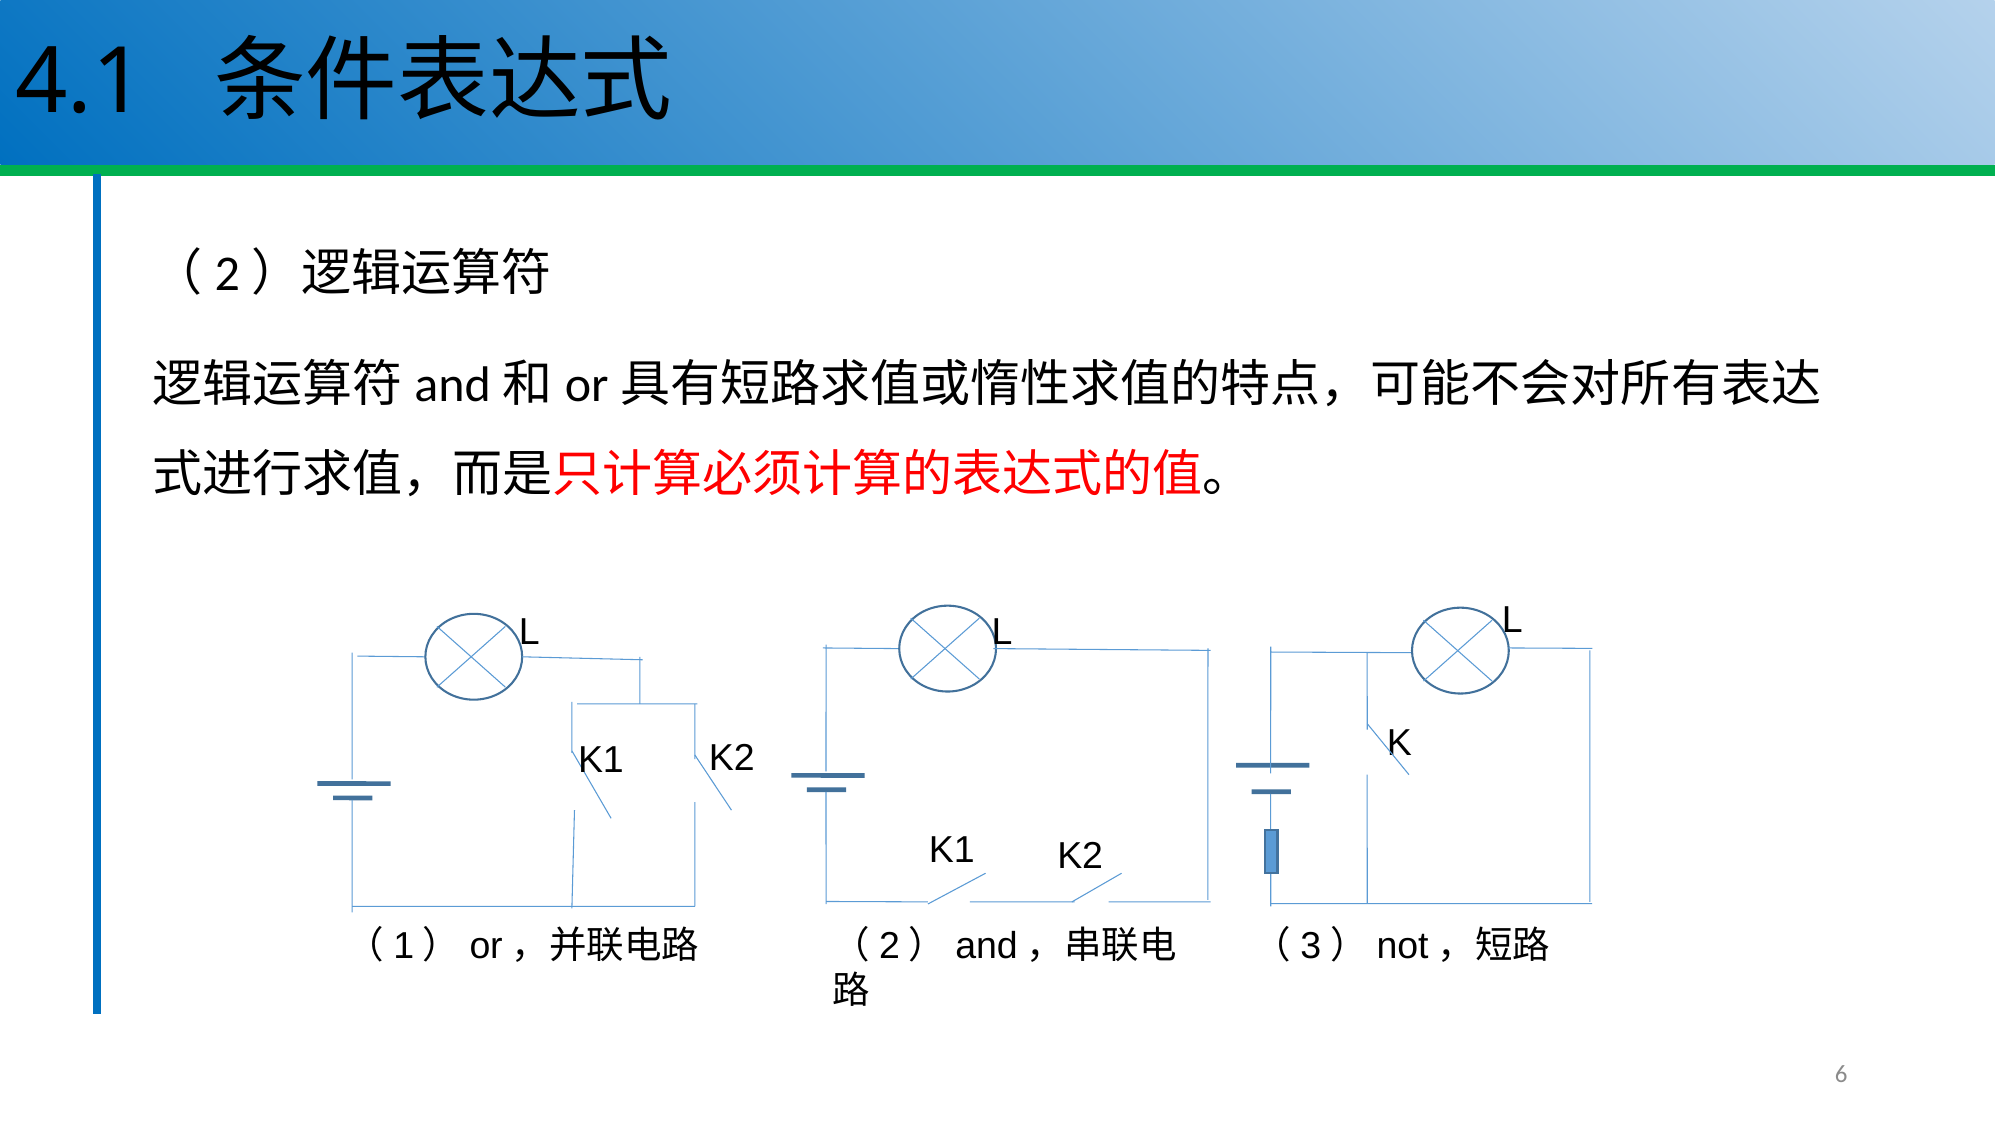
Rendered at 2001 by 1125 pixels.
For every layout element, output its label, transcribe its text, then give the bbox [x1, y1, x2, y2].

slide_number 6 [1412, 1042, 1863, 1103]
list （2）逻辑运算符 逻辑运算符and和or具有短路求值或惰性求值的特点，可能不会对所有表达式进行求值，而是只计算必须计算的表达式的值。 [137, 203, 1863, 965]
title 4.1 条件表达式 [0, 0, 1995, 165]
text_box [299, 562, 1596, 972]
